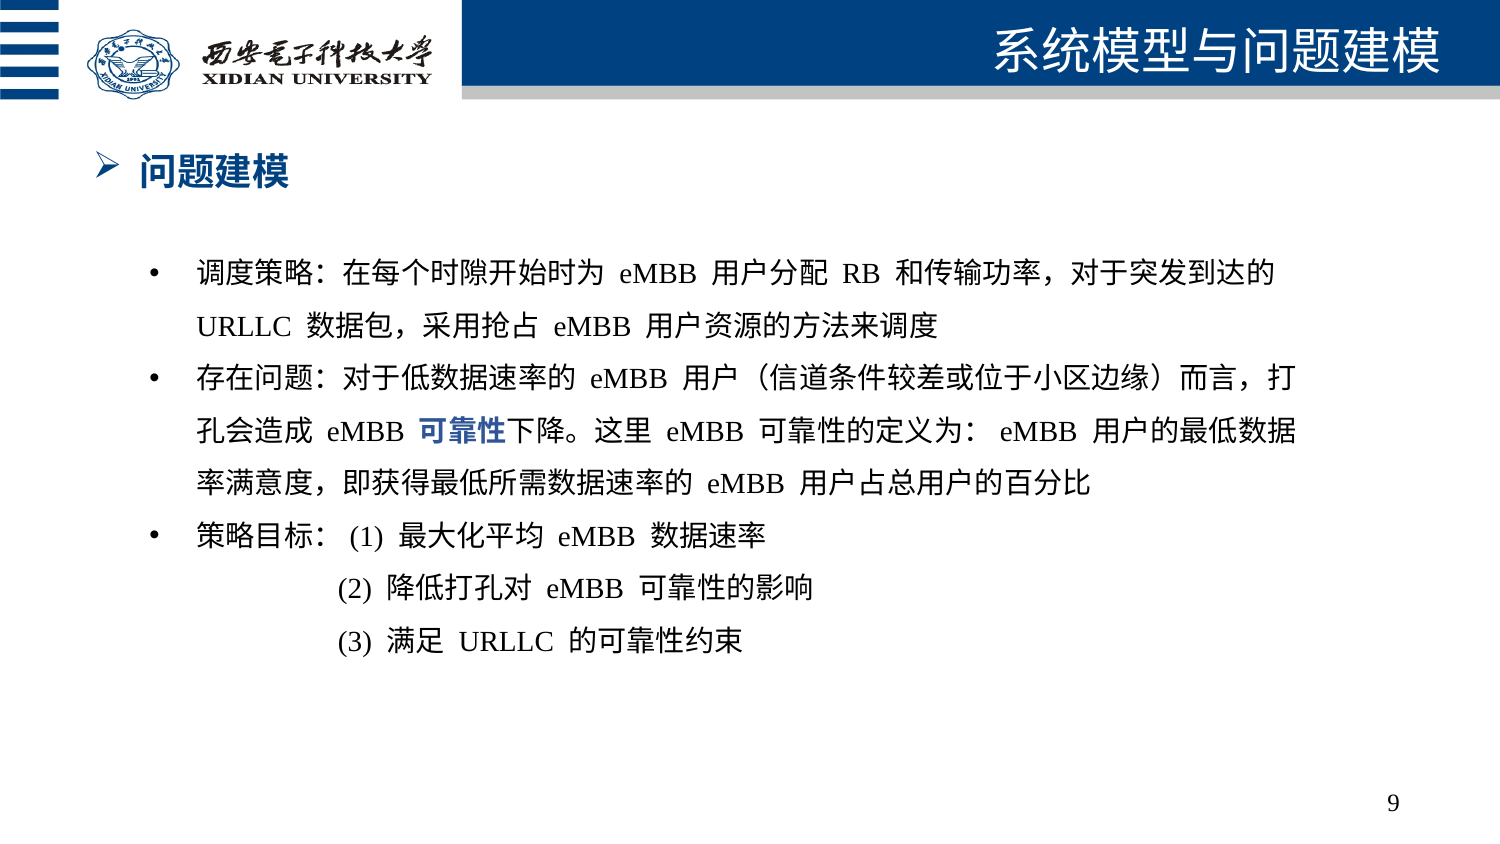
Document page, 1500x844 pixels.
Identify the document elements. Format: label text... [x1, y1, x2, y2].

picture [0, 0, 1500, 844]
text_box 系统模型与问题建模 [977, 12, 1470, 87]
text_box 9 [1372, 778, 1424, 824]
text_box 问题建模 [78, 140, 779, 200]
text_box 调度策略：在每个时隙开始时为 eMBB 用户分配 RB 和传输功率，对于突发到达的URLLC 数据包，采用抢占 eMBB 用户资源的方法来调度 存在问题：对于低数据速率的 eMBB 用户（信道条件较差或位于小区边缘）而言，打孔会造成 eMBB 可靠性下降。这里 eMBB 可靠性的定义为：eMBB 用户的最低数据率满意度，即获得最低所需数据速率的 eMBB 用户占总用户的百分比 策略目标：(1) 最大化平均 eMBB 数据速率 (2) 降低打孔对 eMBB 可靠性的影响 (3) 满足 URLLC 的可靠性约束 [134, 229, 1325, 770]
